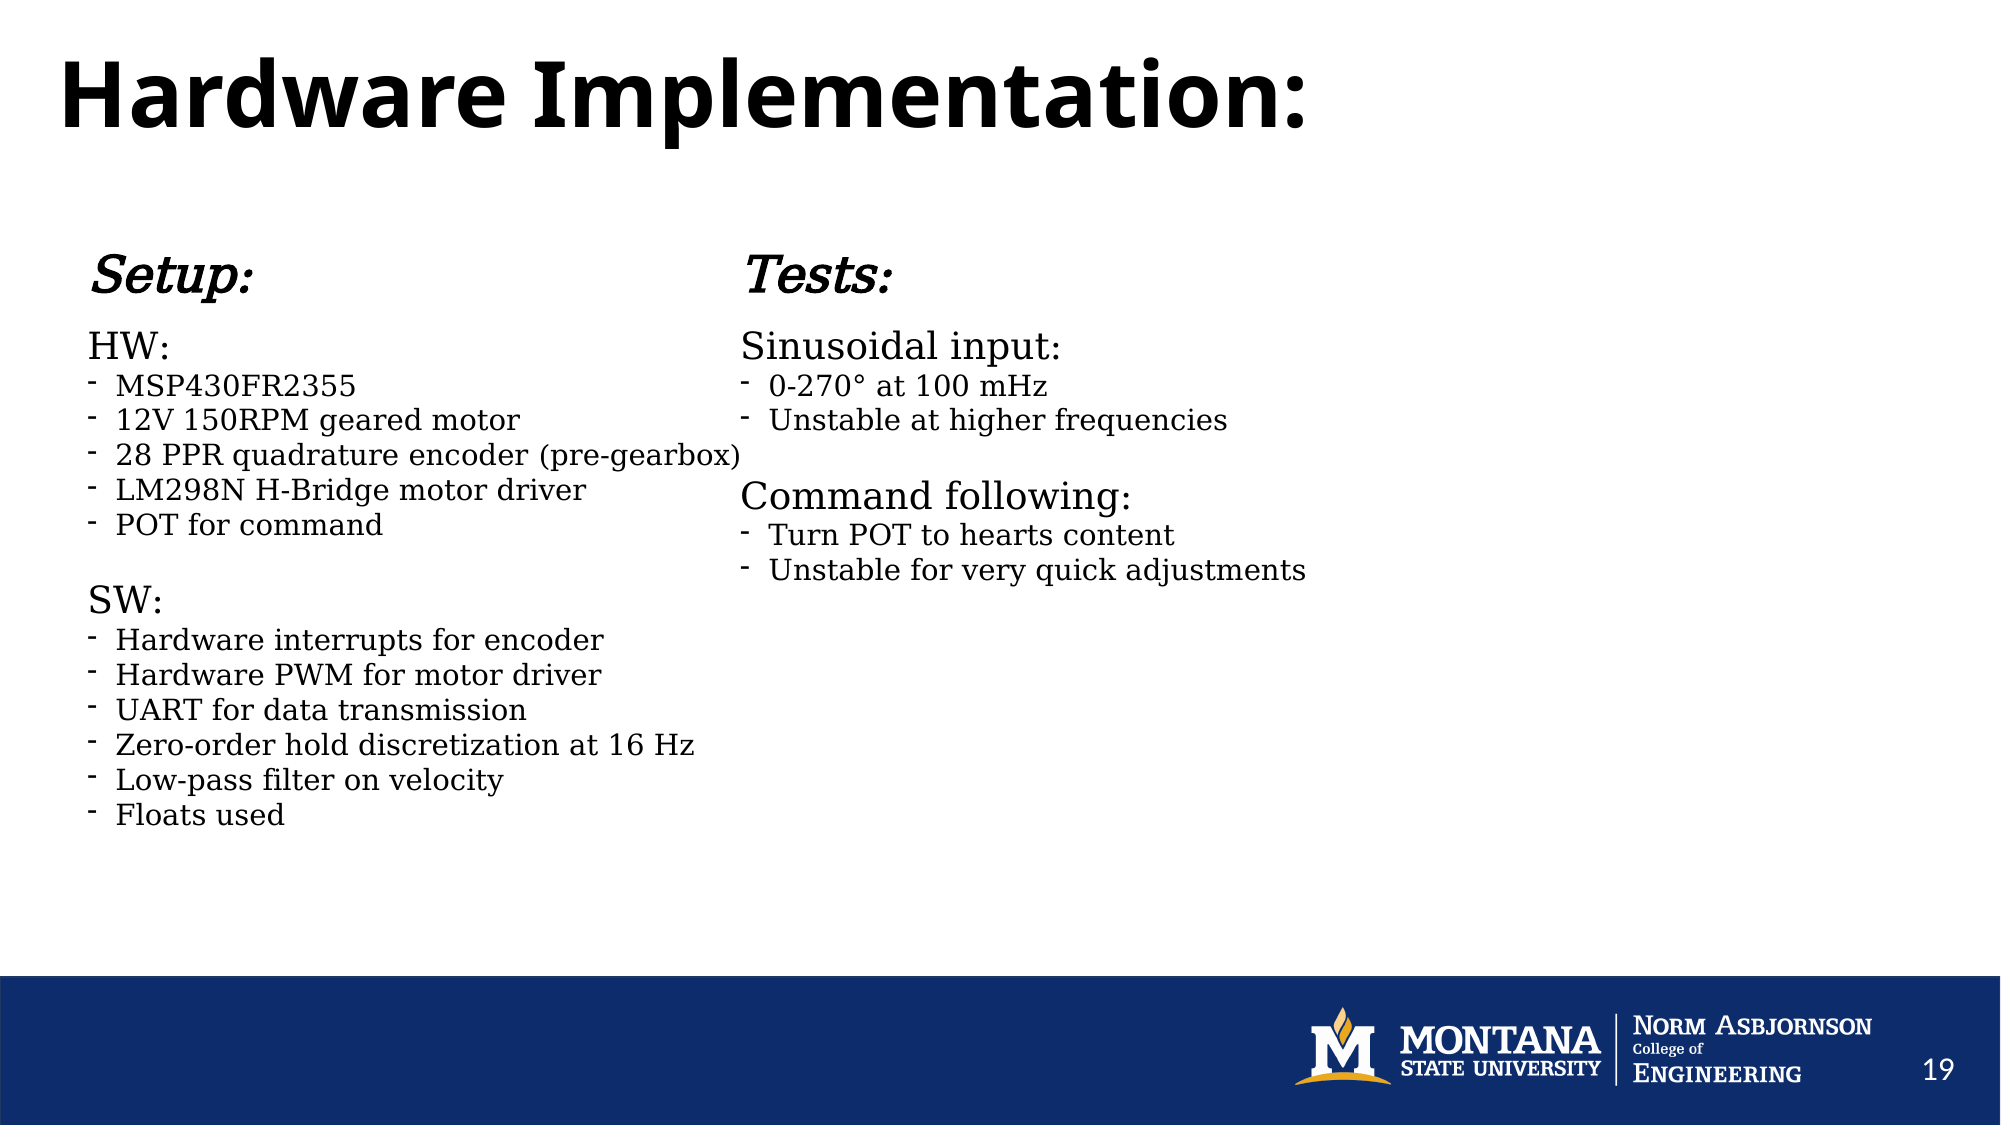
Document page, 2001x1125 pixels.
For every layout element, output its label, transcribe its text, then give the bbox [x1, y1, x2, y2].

text_box Tests: Sinusoidal input: 0-270° at 100 mHz Unstable at higher frequencies Command following: Turn POT to hearts content Unstable for very quick adjustments [740, 241, 1303, 925]
picture [1271, 986, 1896, 1107]
slide_number 19 [1901, 1031, 1970, 1103]
text_box Hardware Implementation: [42, 0, 2000, 197]
text_box Setup: HW: MSP430FR2355 12V 150RPM geared motor 28 PPR quadrature encoder (pre-gearbox) LM298N H-Bridge motor driver POT for command SW: Hardware interrupts for encoder Hardware PWM for motor driver UART for data transmission Zero-order hold discretization at 16 Hz Low-pass filter on velocity Floats used [87, 241, 650, 925]
